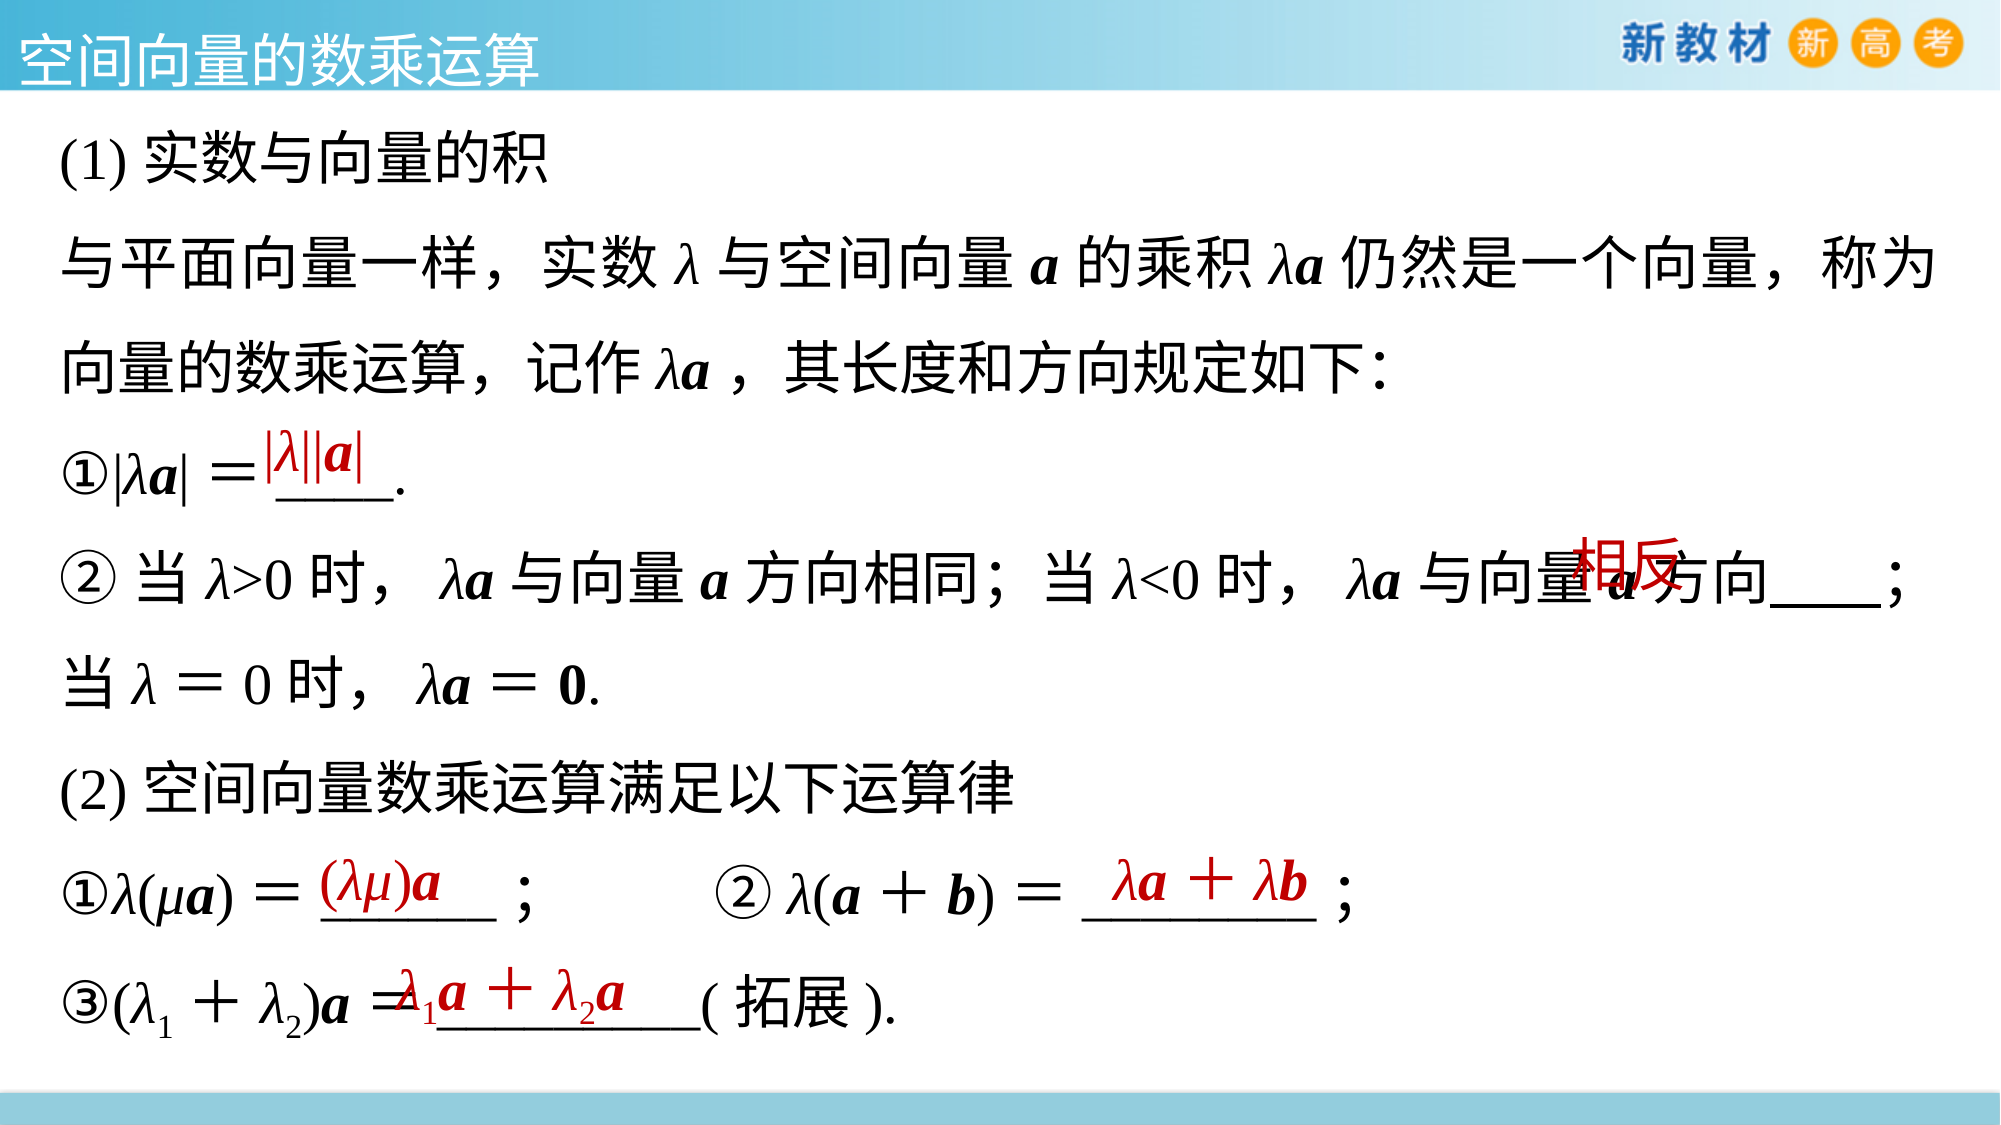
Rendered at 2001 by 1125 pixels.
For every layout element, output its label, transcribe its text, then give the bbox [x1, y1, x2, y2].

text_box (λμ)a [304, 835, 457, 920]
picture [0, 0, 2001, 1125]
text_box λ1a＋λ2a [381, 944, 641, 1039]
text_box |λ||a| [248, 405, 381, 491]
text_box (1)实数与向量的积 与平面向量一样，实数λ与空间向量a的乘积λa仍然是一个向量，称为向量的数乘运算，记作λa，其长度和方向规定如下： ①|λa|＝____. ②当λ>0时，λa与向量a方向相同；当λ<0时，λa与向量a方向 ；当λ＝0时，λa＝0. (2)空间向量数乘运算满足以下运算律 ①λ(μa)＝______； ②λ(a＋b)＝________； ③(λ1＋λ2)a＝_________(拓展). [45, 78, 1954, 1053]
text_box [0, 1092, 2000, 1125]
text_box 相反 [1555, 520, 1703, 606]
text_box 空间向量的数乘运算 [3, 0, 558, 102]
text_box λa＋λb [1098, 835, 1324, 920]
